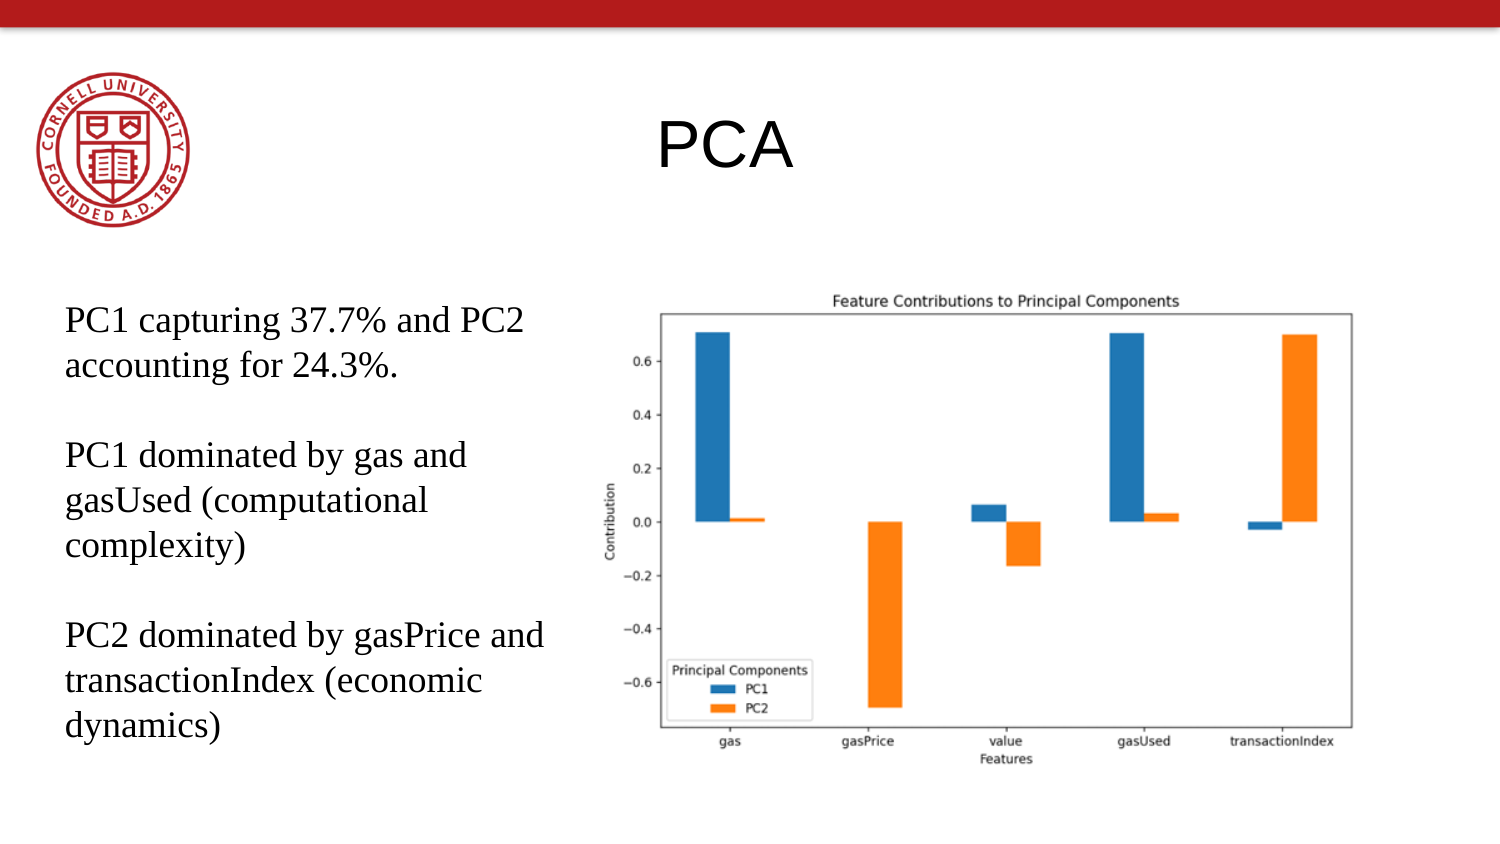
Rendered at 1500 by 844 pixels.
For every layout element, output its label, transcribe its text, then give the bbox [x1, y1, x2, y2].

picture [599, 287, 1372, 766]
picture [29, 197, 213, 234]
list PCA [0, 84, 1475, 197]
picture [29, 65, 213, 84]
text_box PC1 capturing 37.7% and PC2 accounting for 24.3%. PC1 dominated by gas and gasUsed (computational complexity) PC2 dominated by gasPrice and transactionIndex (economic dynamics) [49, 287, 588, 843]
